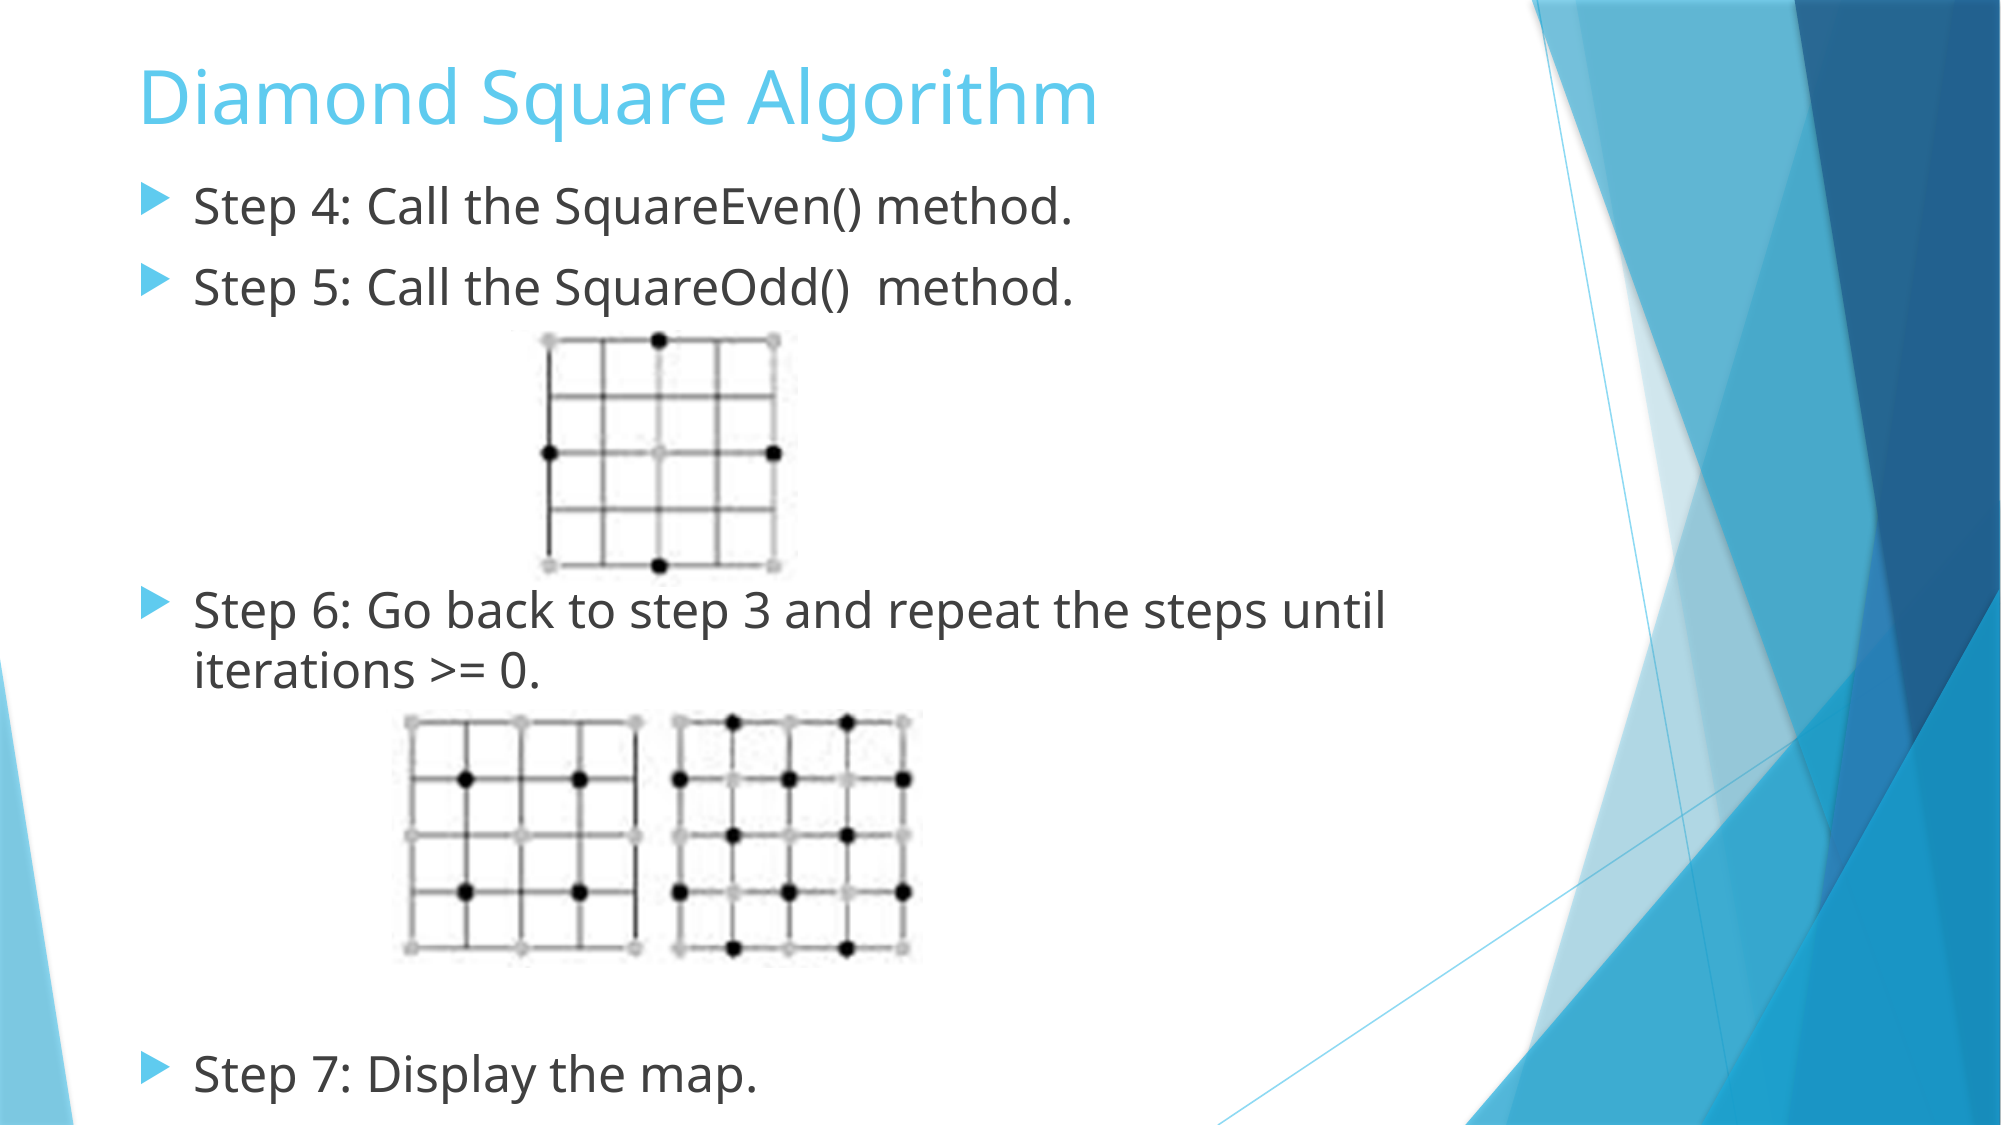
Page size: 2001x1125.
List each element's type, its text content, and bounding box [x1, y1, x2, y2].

list Step 4: Call the SquareEven() method. Step 5: Call the SquareOdd() method. Step 6: Go back to step 3 and repeat the steps until iterations >= 0. Step 7: Display the map. [122, 166, 1473, 1090]
picture [511, 330, 798, 588]
title Diamond Square Algorithm [122, 41, 1473, 166]
picture [386, 708, 923, 968]
